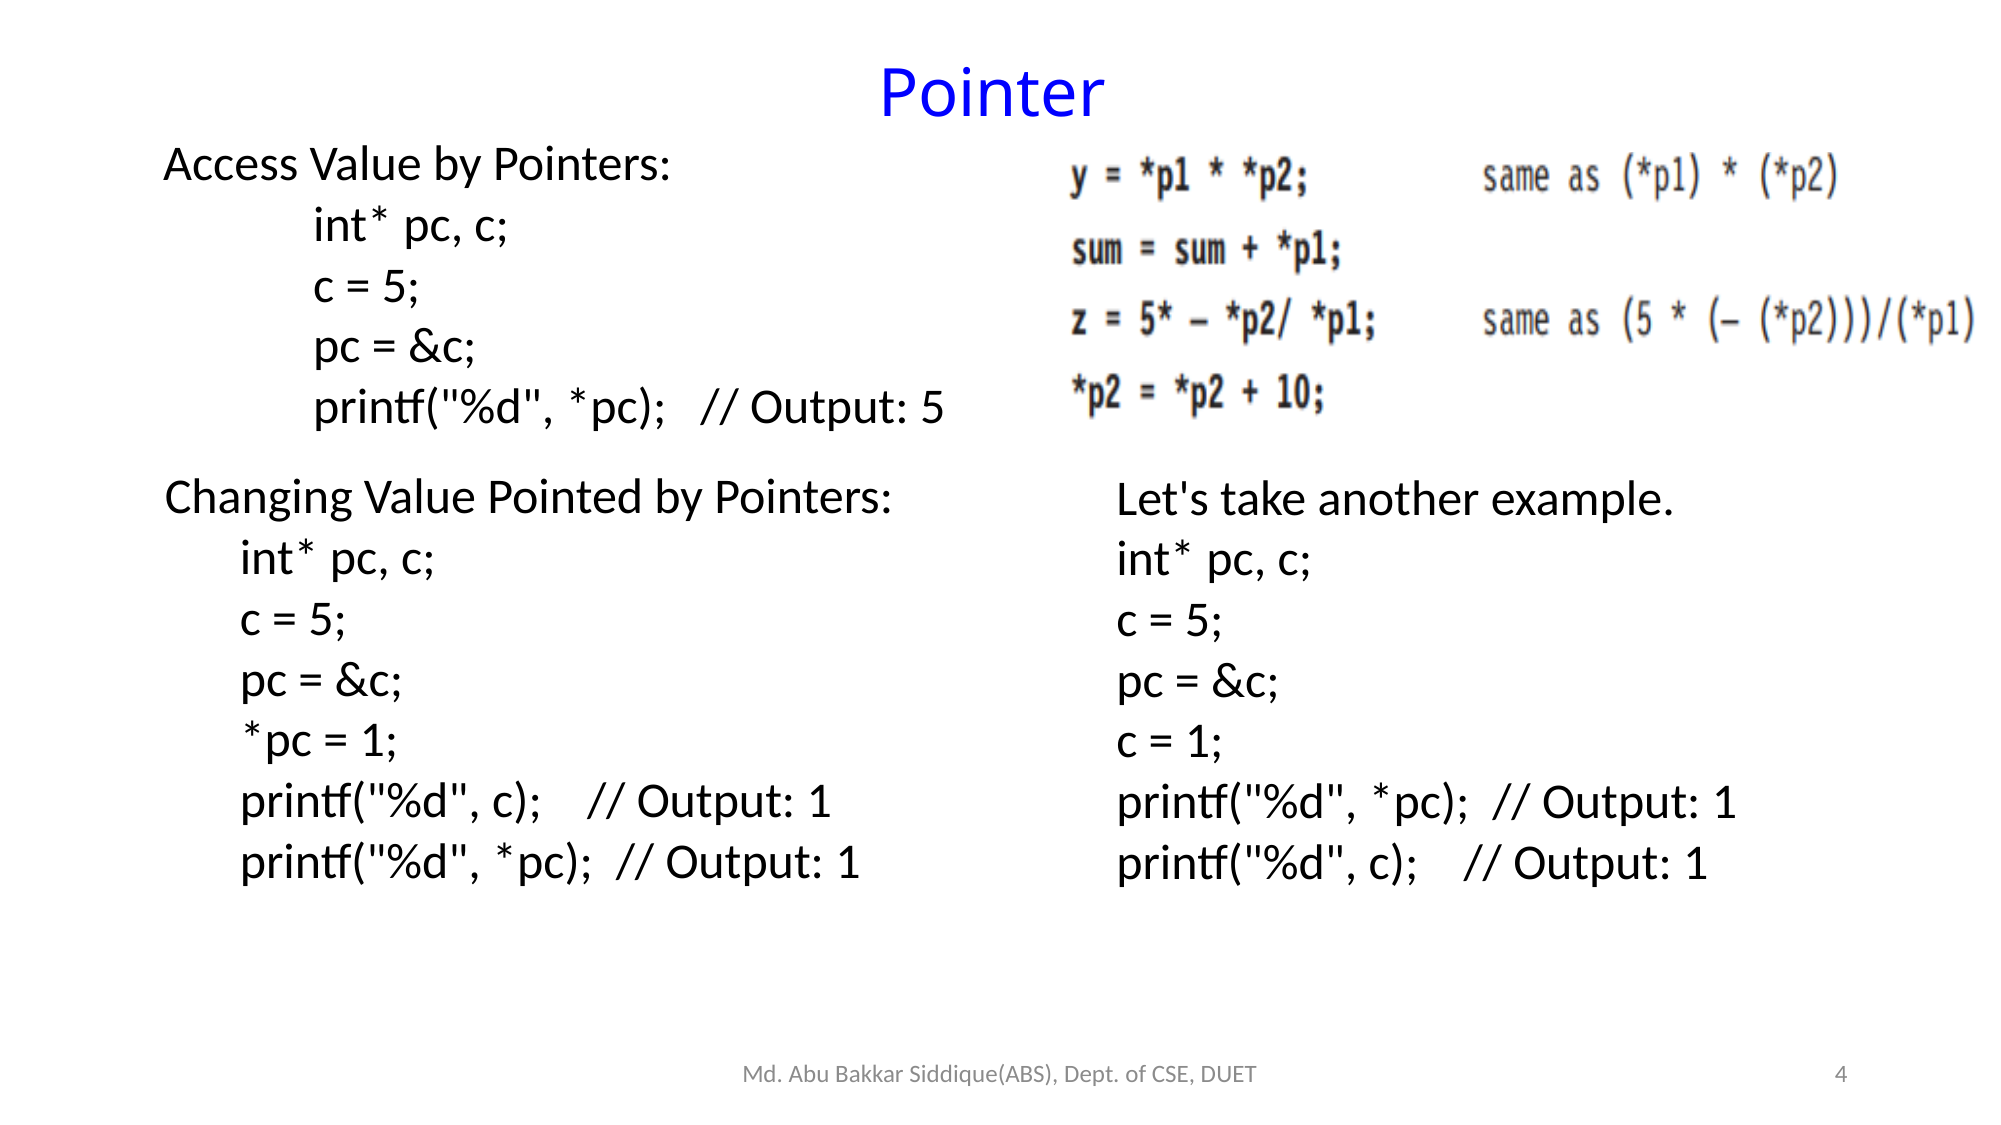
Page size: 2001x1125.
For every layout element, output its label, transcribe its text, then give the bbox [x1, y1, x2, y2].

footer Md. Abu Bakkar Siddique(ABS), Dept. of CSE, DUET [662, 1042, 1338, 1103]
text_box Changing Value Pointed by Pointers: int* pc, c; c = 5; pc = &c; *pc = 1; printf("%d", c); // Output: 1 printf("%d", *pc); // Output: 1 [0, 456, 914, 896]
text_box Let's take another example. int* pc, c; c = 5; pc = &c; c = 1; printf("%d", *pc); // Output: 1 printf("%d", c); // Output: 1 [951, 457, 1802, 947]
text_box Access Value by Pointers: int* pc, c; c = 5; pc = &c; printf("%d", *pc); // Output: 5 [163, 130, 1056, 434]
slide_number 4 [1412, 1042, 1863, 1103]
picture [1055, 152, 1986, 434]
text_box Pointer [709, 48, 1273, 131]
